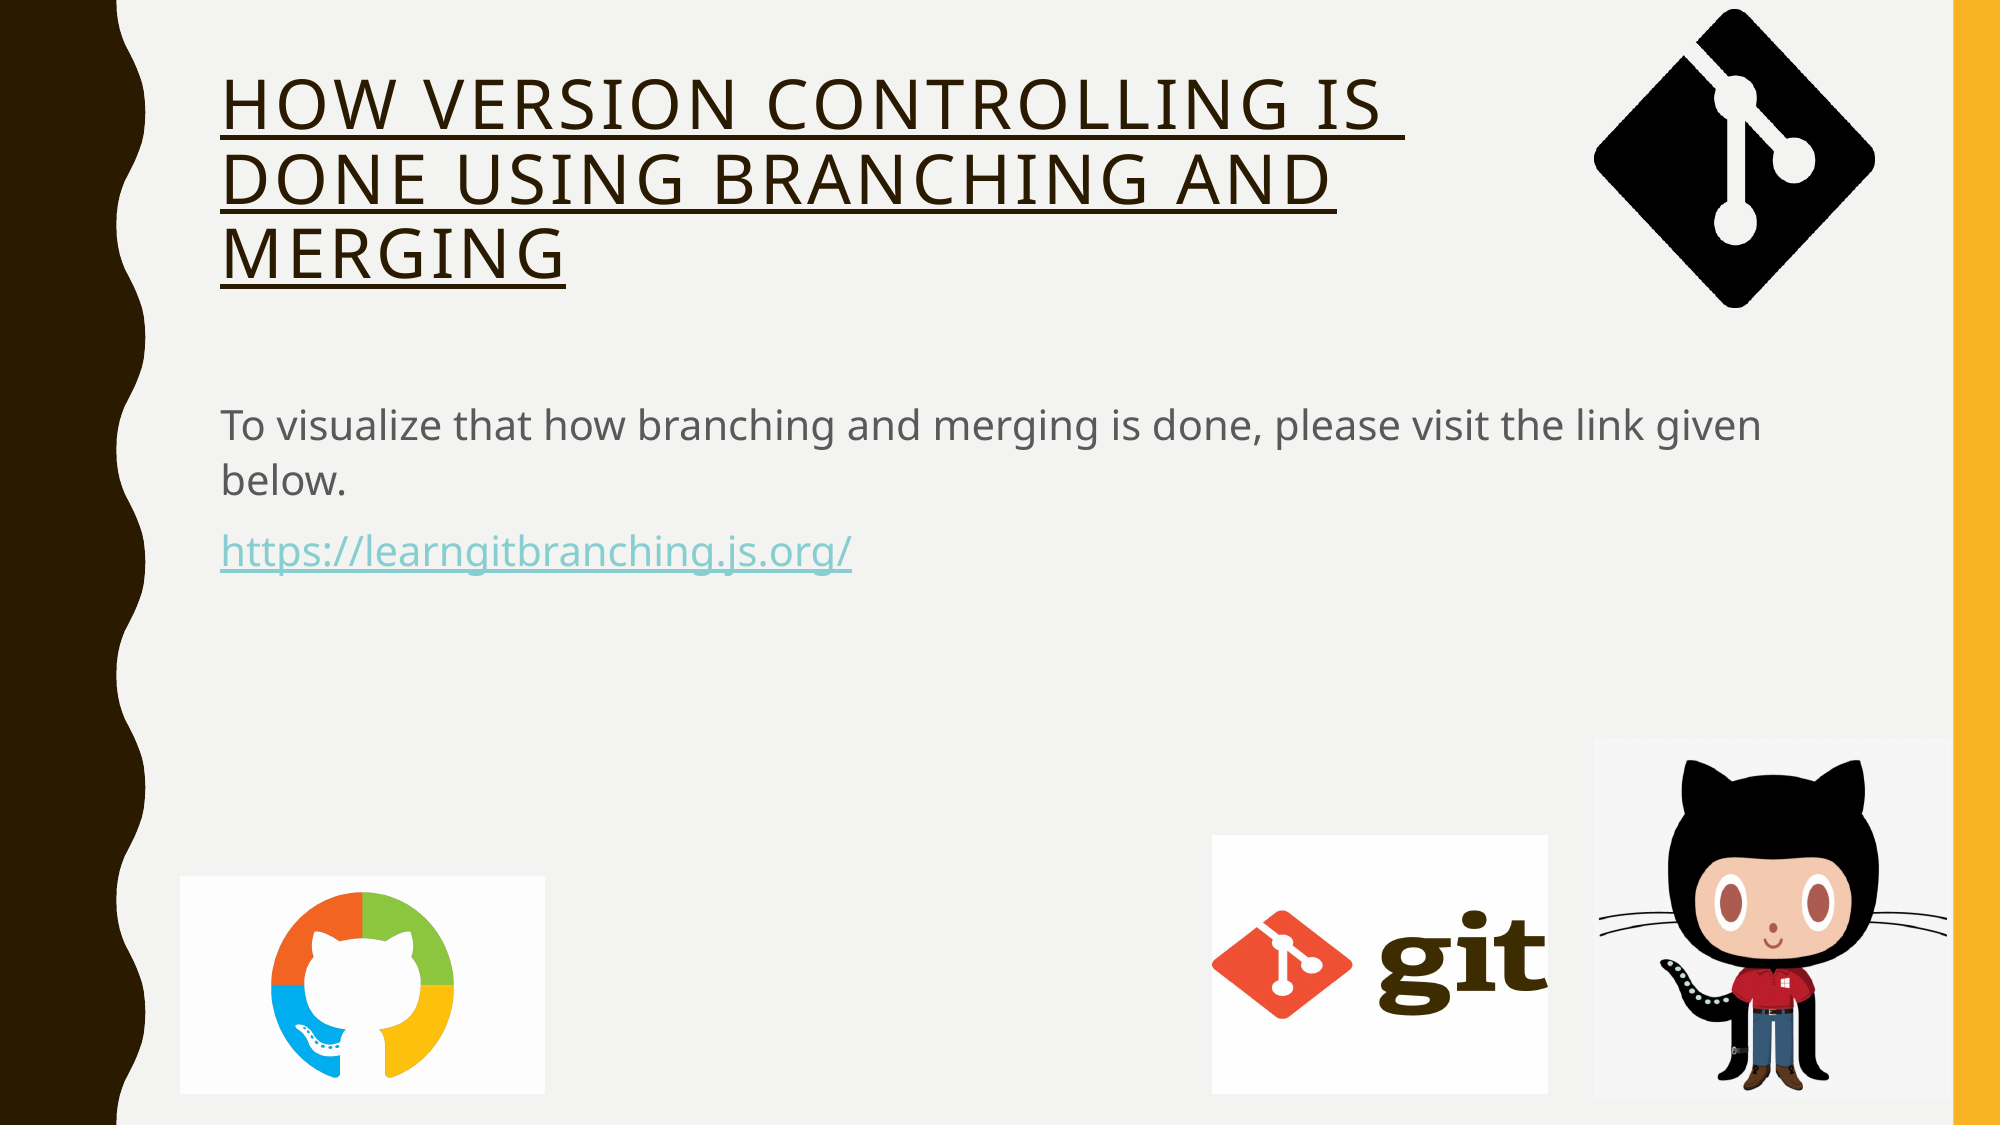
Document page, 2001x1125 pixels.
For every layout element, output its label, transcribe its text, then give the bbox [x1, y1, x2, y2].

picture [1594, 738, 1951, 1099]
title How Version Controlling is done using branching and merging [205, 62, 1542, 308]
list To visualize that how branching and merging is done, please visit the link given below. https://learngitbranching.js.org/ [205, 386, 1875, 867]
picture [180, 875, 545, 1094]
picture [1212, 835, 1548, 1094]
picture [1594, 9, 1875, 308]
